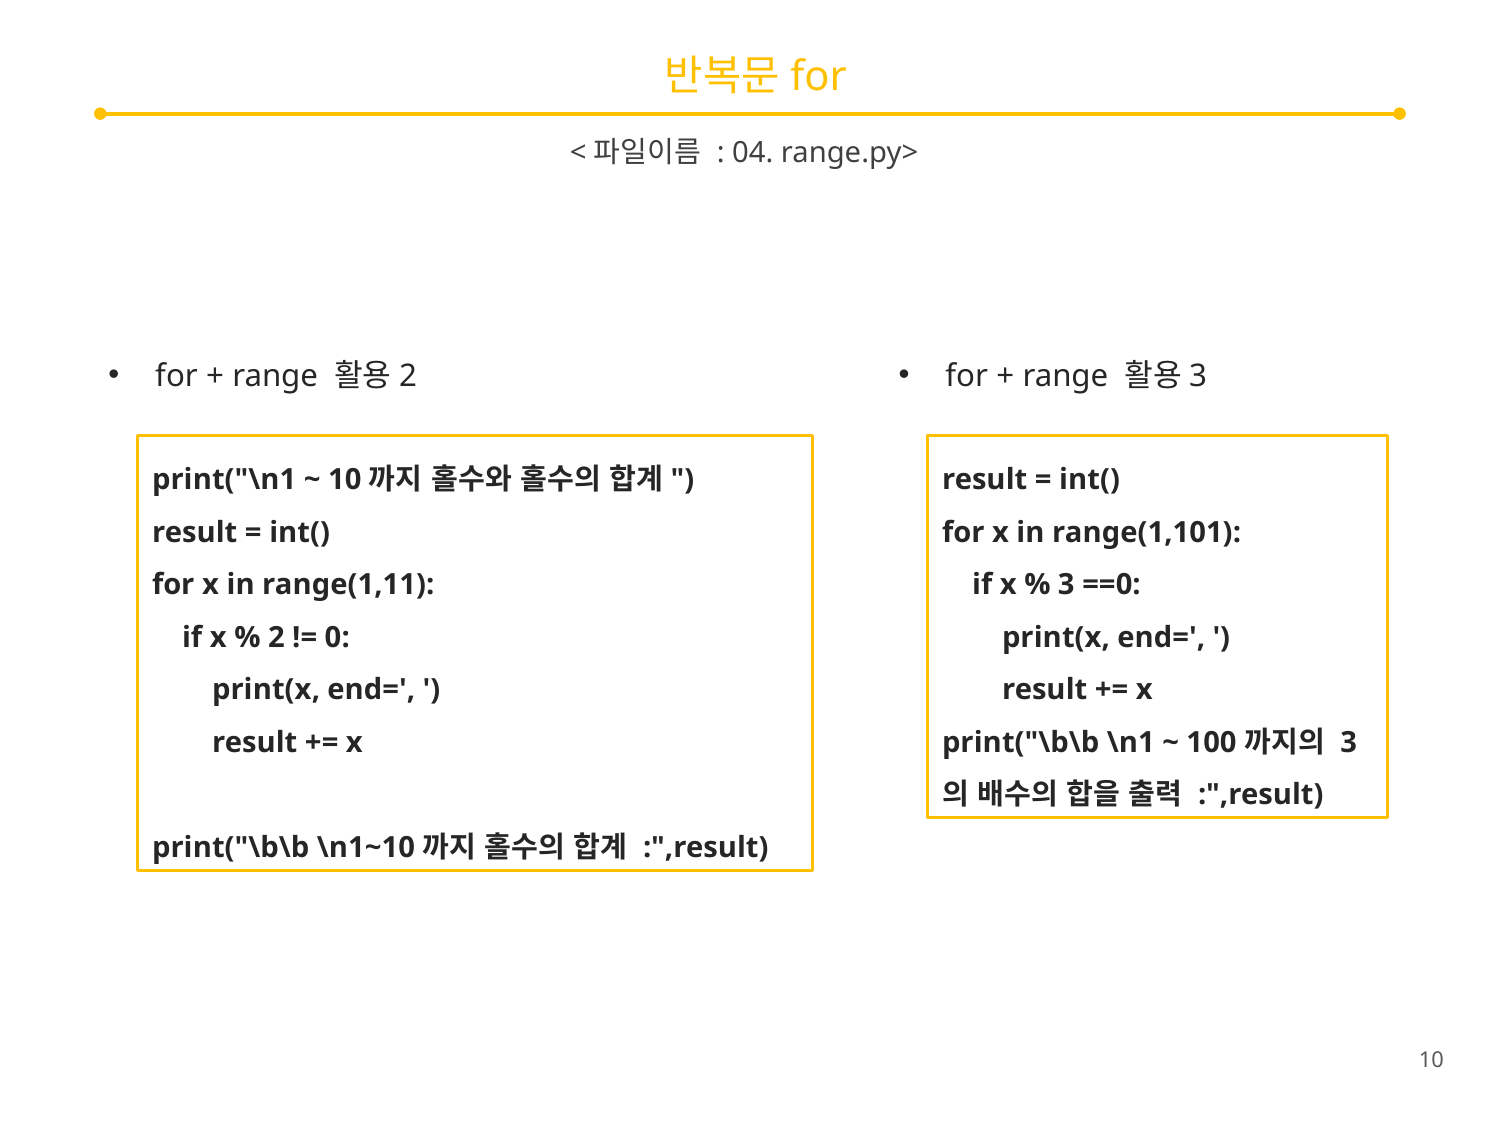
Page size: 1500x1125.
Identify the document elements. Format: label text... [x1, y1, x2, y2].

title 반복문for [123, 45, 1388, 102]
text_box <파일이름 : 04. range.py> [100, 125, 1388, 176]
text_box for + range 활용3 [883, 329, 1329, 401]
text_box print("\n1 ~ 10까지 홀수와 홀수의 합계") result = int() for x in range(1,11): if x % 2 != 0: print(x, end=', ') result += x print("\b\b \n1~10까지 홀수의 합계 :",result) [137, 435, 813, 871]
text_box result = int() for x in range(1,101): if x % 3 ==0: print(x, end=', ') result += x print("\b\b \n1 ~ 100까지의 3의 배수의 합을 출력 :",result) [927, 435, 1388, 818]
text_box for + range 활용2 [93, 329, 539, 401]
